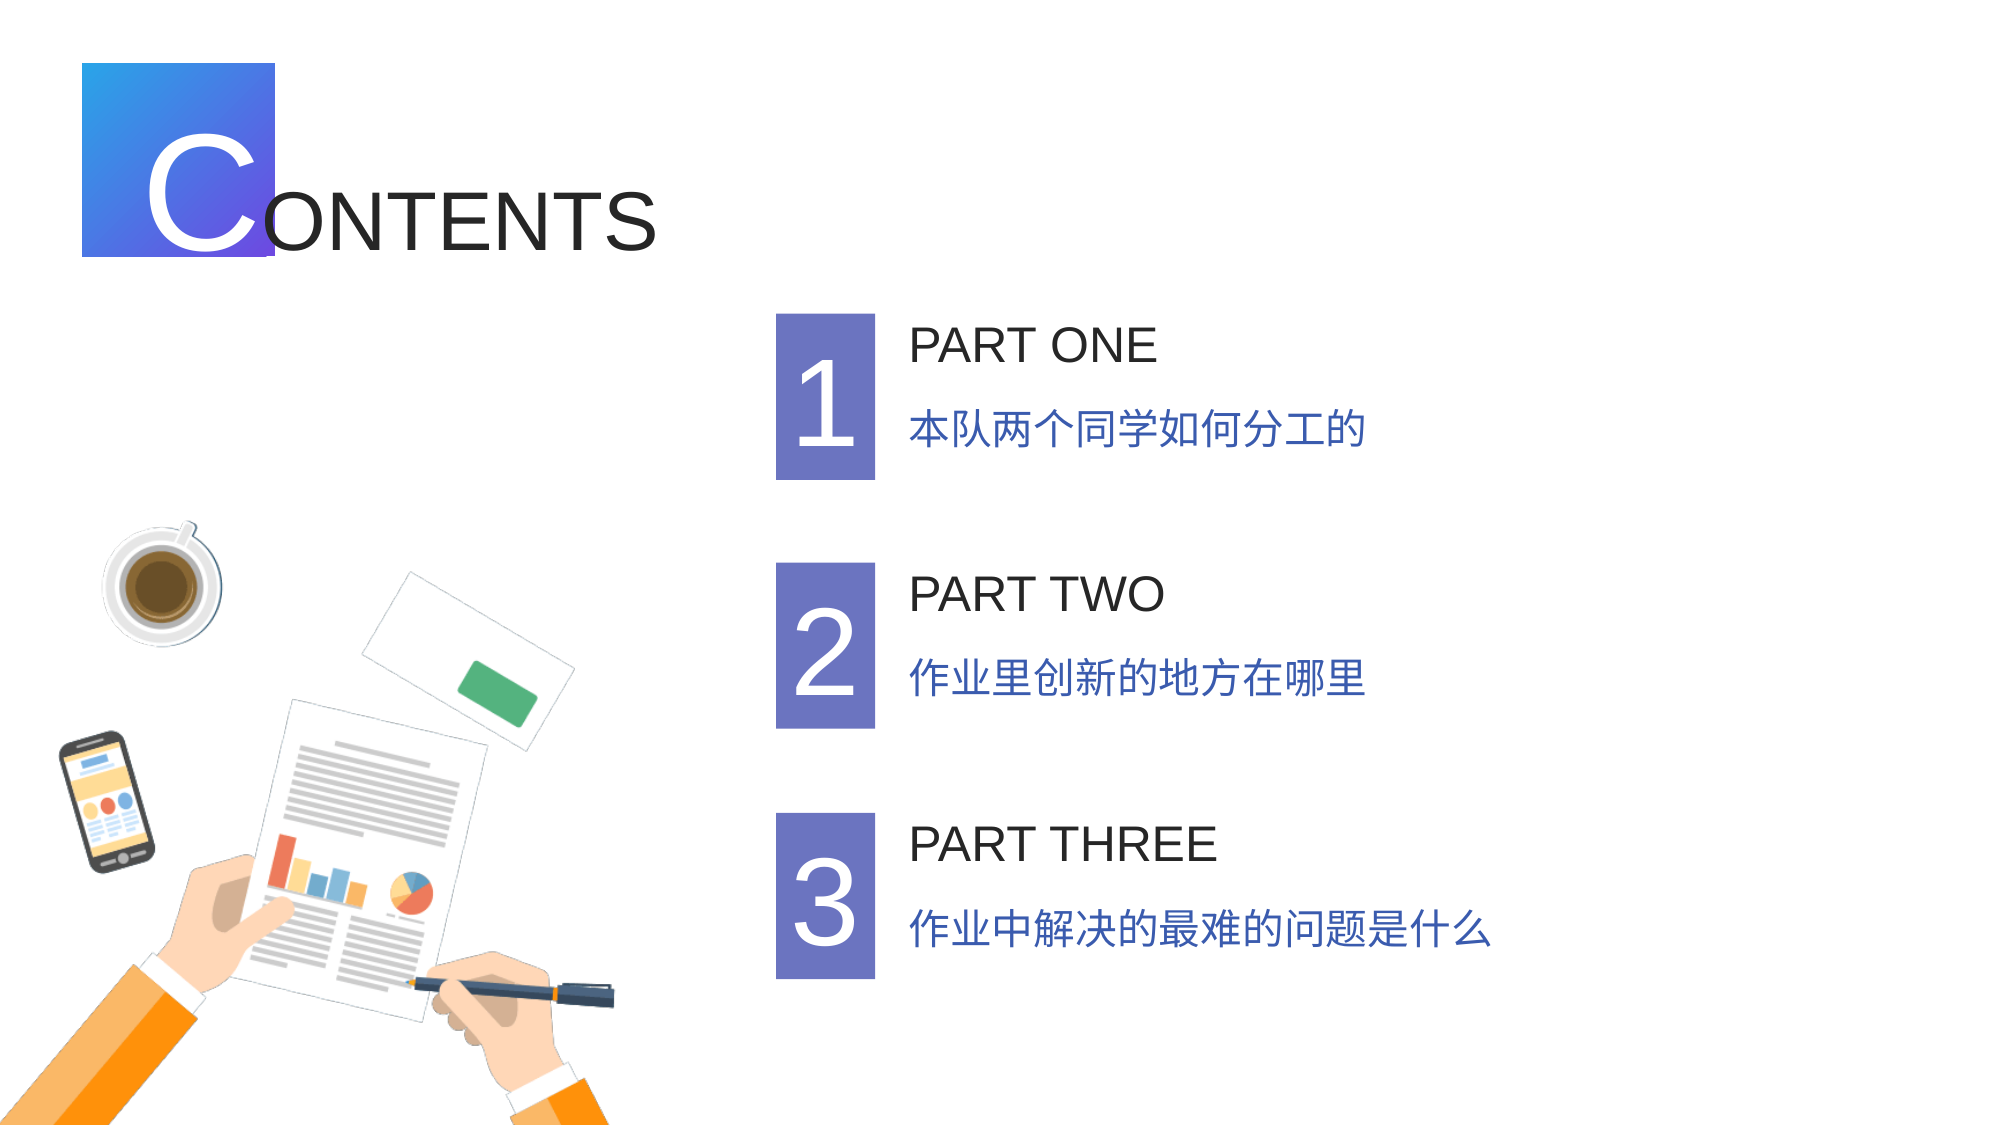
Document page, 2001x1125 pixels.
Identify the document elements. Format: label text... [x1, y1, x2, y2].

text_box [776, 313, 876, 480]
text_box 作业里创新的地方在哪里 [893, 644, 1483, 760]
text_box PART THREE [893, 804, 1444, 880]
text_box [82, 63, 677, 294]
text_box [776, 562, 876, 729]
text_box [776, 812, 876, 980]
text_box PART ONE [893, 305, 1444, 380]
text_box 作业中解决的最难的问题是什么 [893, 895, 1545, 960]
text_box PART TWO [893, 553, 1444, 629]
picture [0, 514, 636, 1125]
text_box 本队两个同学如何分工的 [893, 395, 1444, 511]
